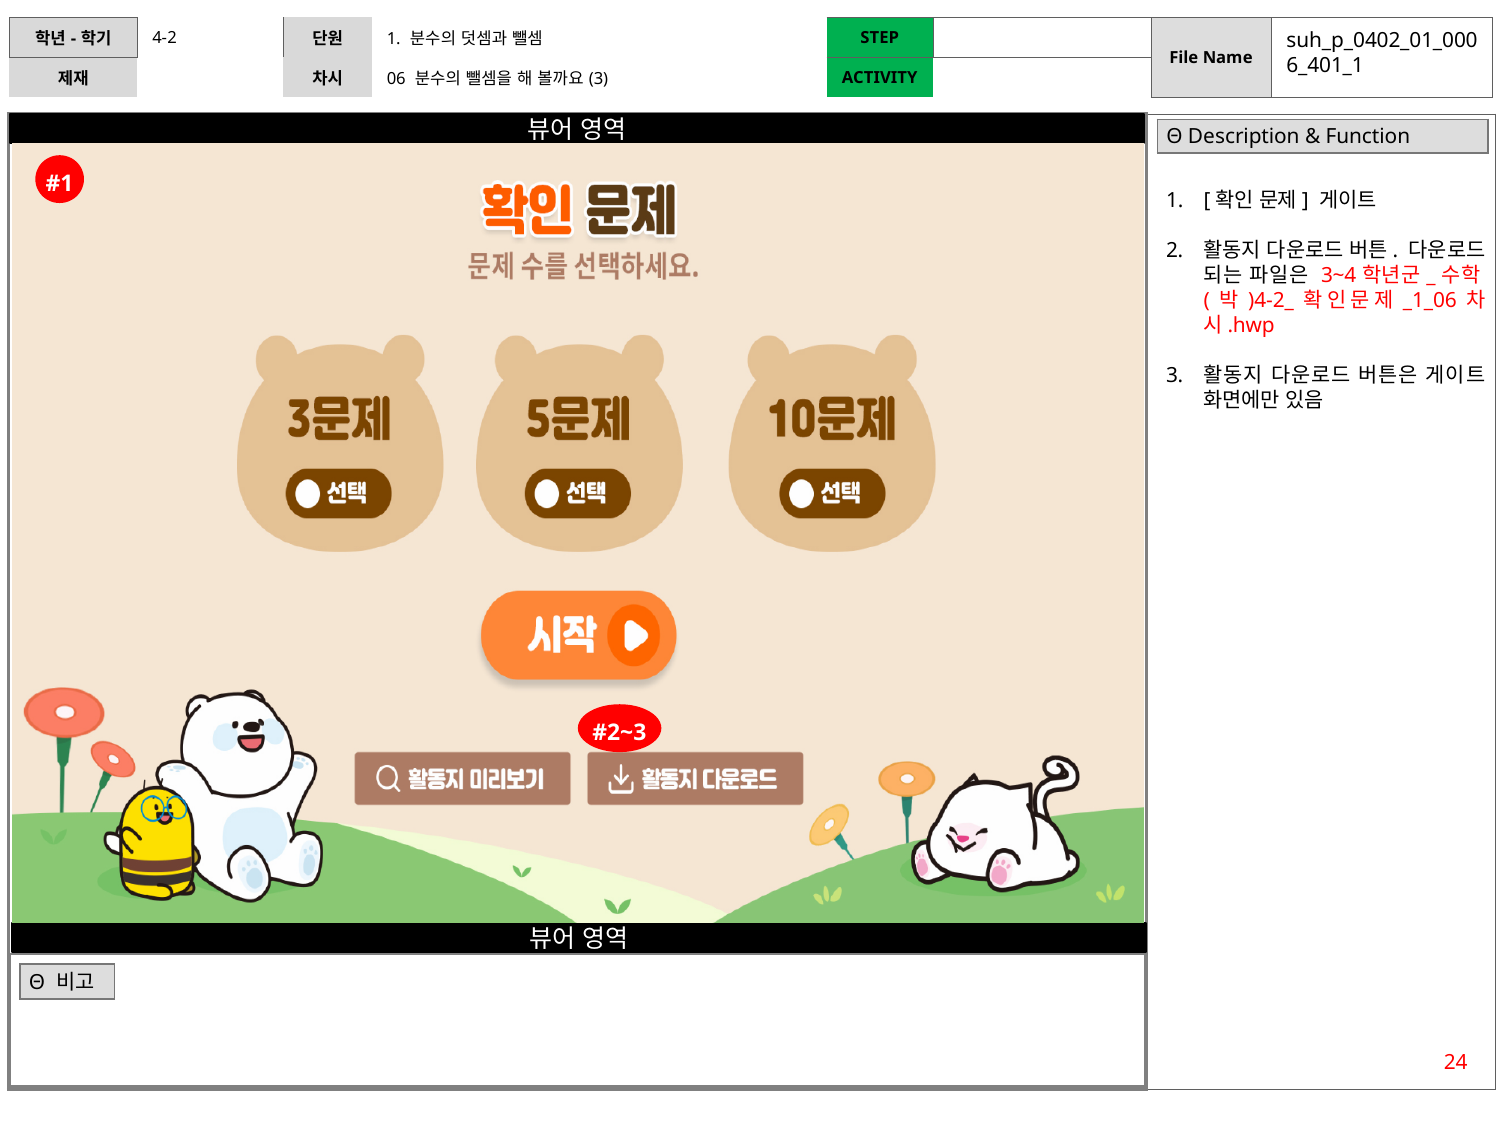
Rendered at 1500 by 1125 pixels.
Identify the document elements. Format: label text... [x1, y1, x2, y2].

table_header Θ Description & Function [1158, 120, 1487, 152]
text_box [확인 문제] 게이트 활동지 다운로드 버튼. 다운로드 되는 파일은 3~4학년군_수학(박)4-2_확인문제_1_06차시.hwp 활동지 다운로드 버튼은 게이트 화면에만 있음 [1151, 179, 1500, 594]
text_box suh_p_0402_01_0006_401_1 [1271, 18, 1500, 84]
picture [11, 142, 1144, 923]
